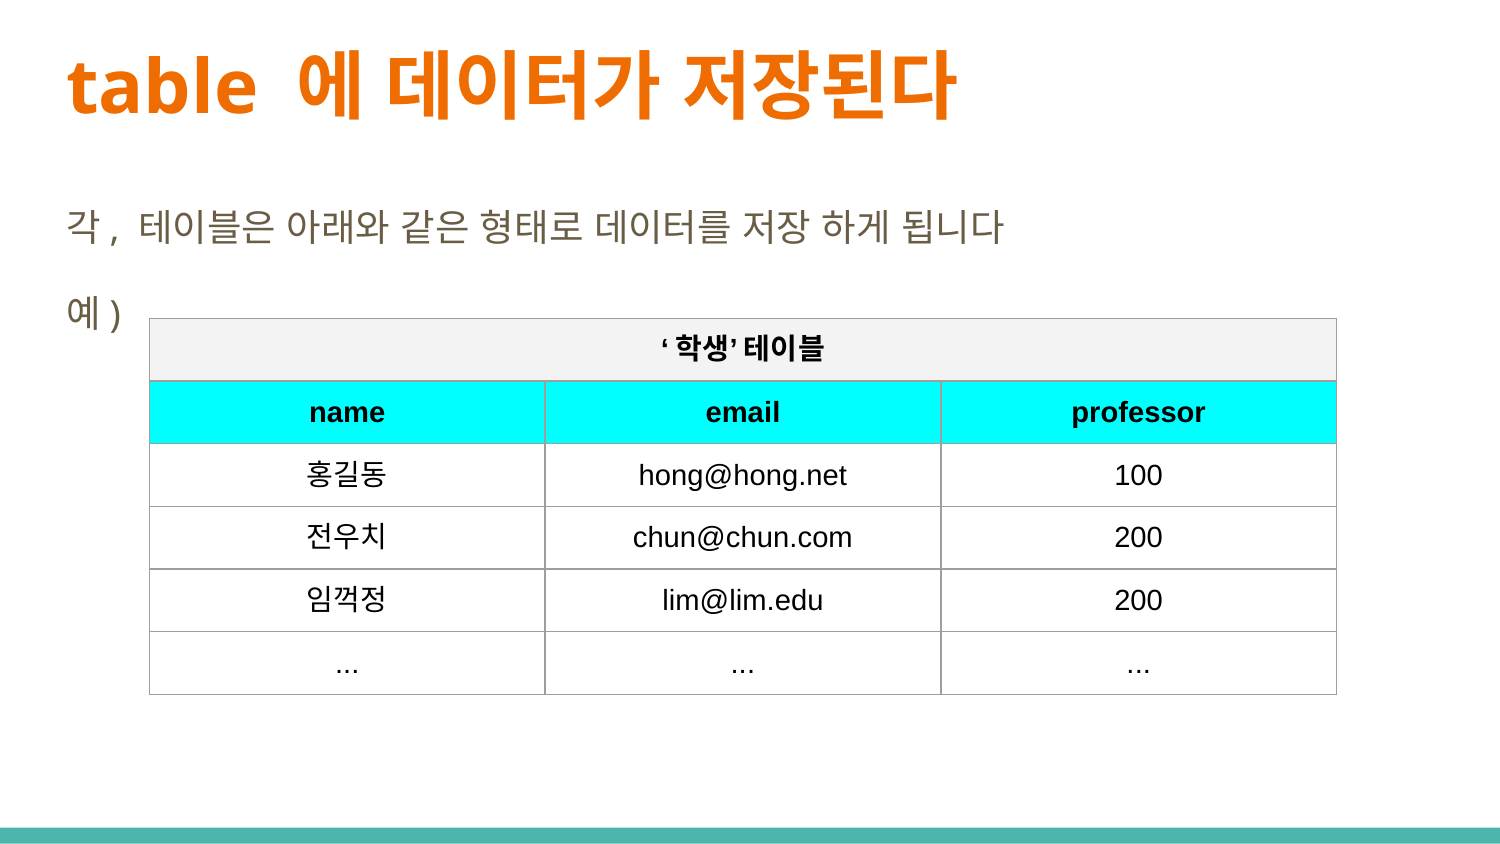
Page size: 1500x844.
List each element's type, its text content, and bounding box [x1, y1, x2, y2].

table_cell 임꺽정 [150, 570, 544, 631]
list 각, 테이블은 아래와 같은 형태로 데이터를 저장 하게 됩니다 예) [51, 182, 1449, 276]
title table 에 데이터가 저장된다 [51, 23, 1449, 140]
table_cell ... [150, 632, 544, 694]
table_cell ... [942, 632, 1336, 694]
table_cell 전우치 [150, 507, 544, 568]
table_cell 200 [942, 570, 1336, 631]
table_cell name [150, 382, 544, 443]
table_cell chun@chun.com [546, 507, 940, 568]
table_cell 200 [942, 507, 1336, 568]
table_cell lim@lim.edu [546, 570, 940, 631]
table_cell hong@hong.net [546, 444, 940, 506]
table_cell email [546, 382, 940, 443]
table_cell 홍길동 [150, 444, 544, 506]
table_cell ... [546, 632, 940, 694]
table_cell 100 [942, 444, 1336, 506]
table_header ‘학생’ 테이블 [150, 319, 1336, 380]
table_cell professor [942, 382, 1336, 443]
